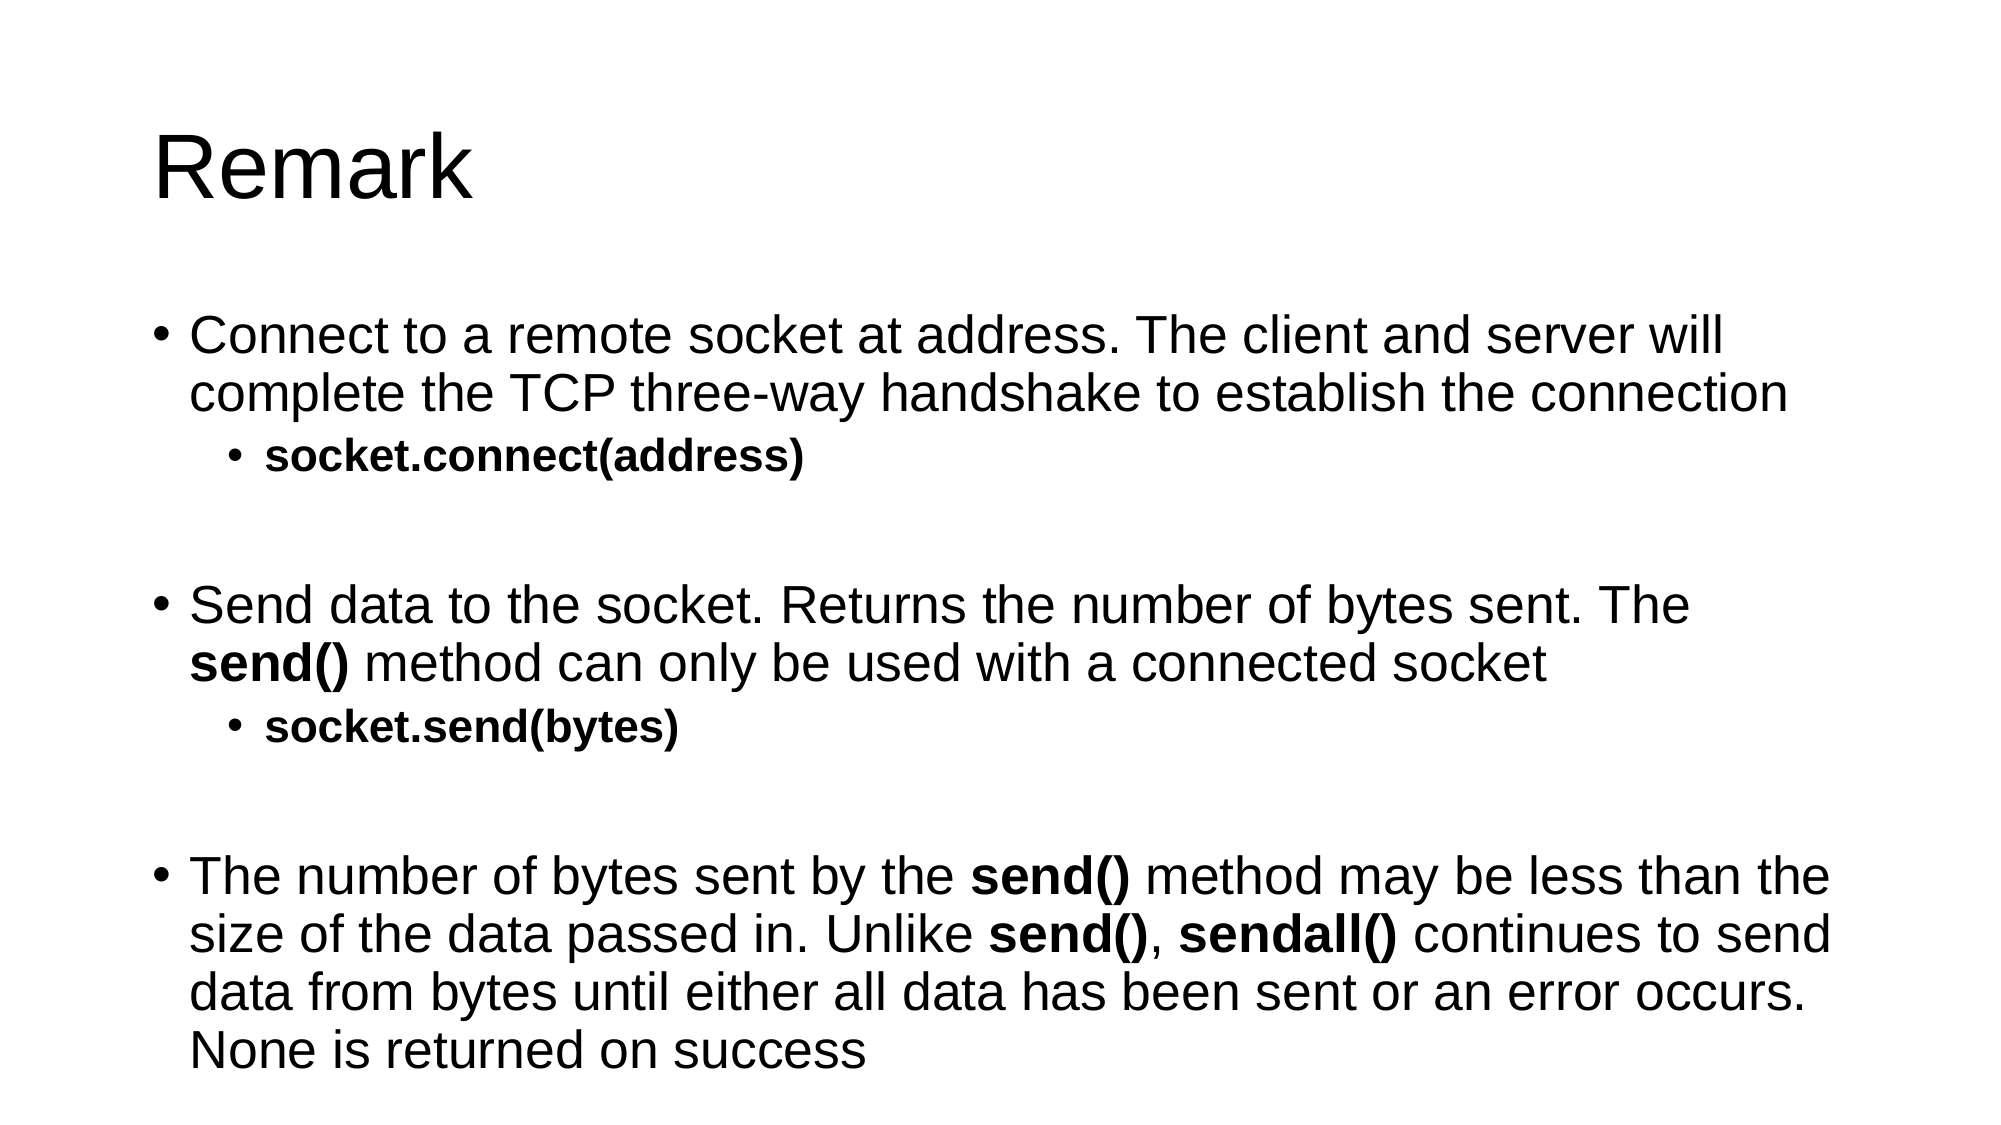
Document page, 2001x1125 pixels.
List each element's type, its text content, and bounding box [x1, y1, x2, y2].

list Connect to a remote socket at address. The client and server will complete the TCP three-way handshake to establish the connection socket.connect(address) Send data to the socket. Returns the number of bytes sent. The send() method can only be used with a connected socket socket.send(bytes) The number of bytes sent by the send() method may be less than the size of the data passed in. Unlike send(), sendall() continues to send data from bytes until either all data has been sent or an error occurs. None is returned on success [137, 299, 1863, 1088]
title Remark [137, 59, 1863, 278]
